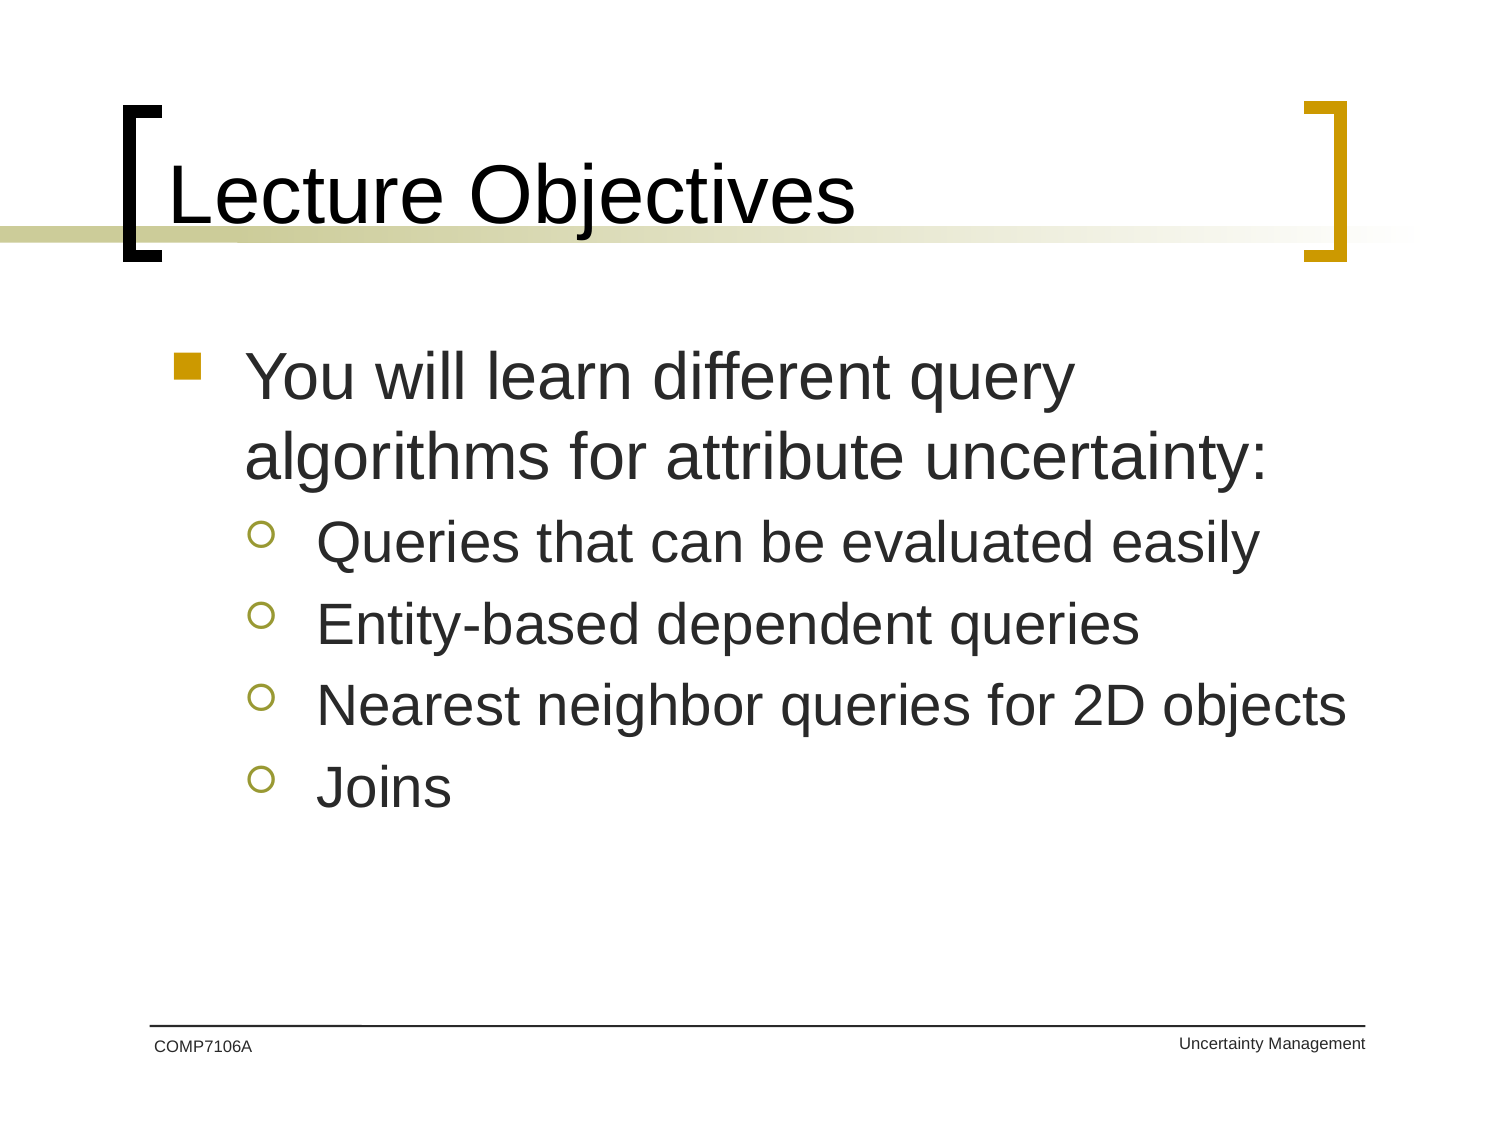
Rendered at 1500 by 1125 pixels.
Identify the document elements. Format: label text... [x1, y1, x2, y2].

list You will learn different query algorithms for attribute uncertainty: Queries that can be evaluated easily Entity-based dependent queries Nearest neighbor queries for 2D objects Joins [155, 324, 1413, 1001]
title Lecture Objectives [152, 15, 1328, 248]
footer COMP7106A [138, 1027, 315, 1104]
